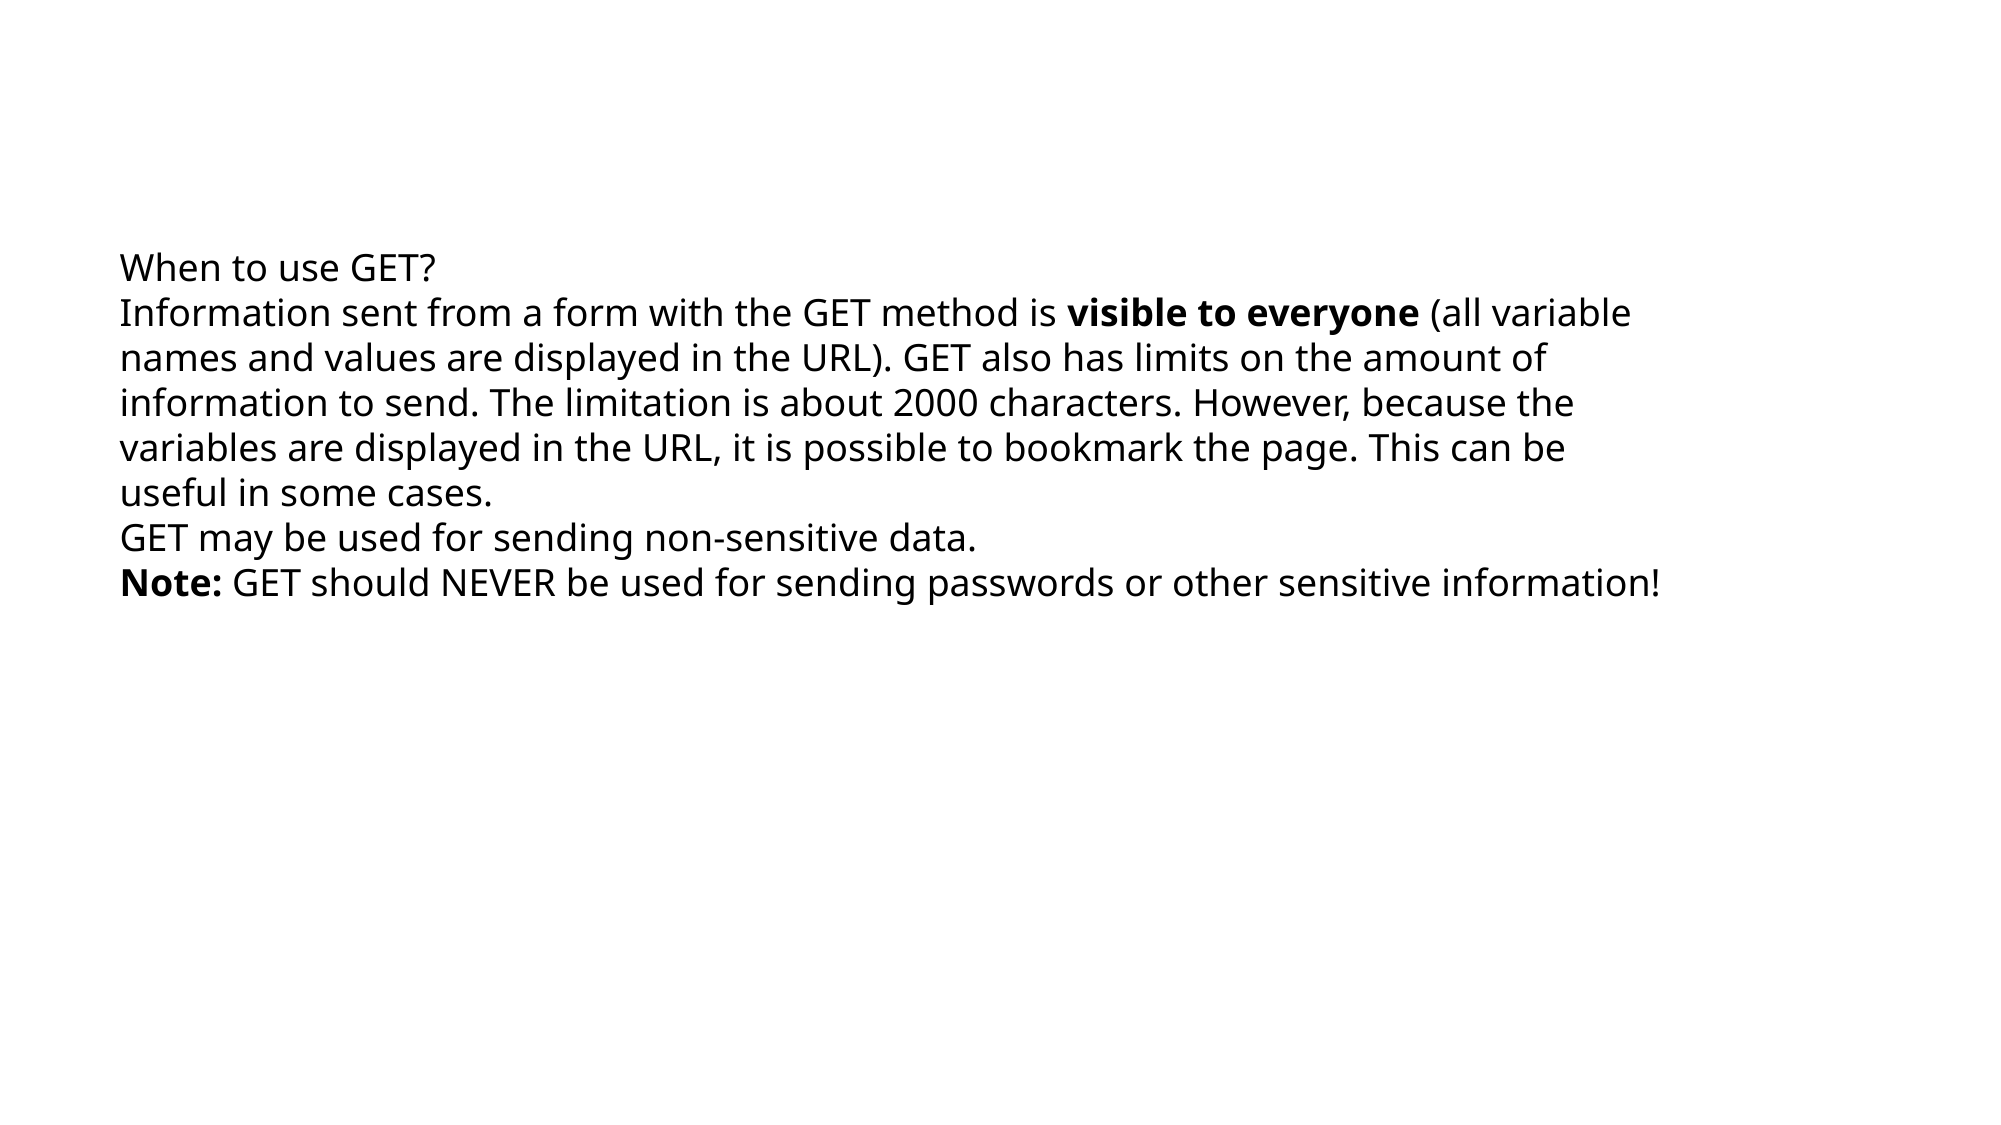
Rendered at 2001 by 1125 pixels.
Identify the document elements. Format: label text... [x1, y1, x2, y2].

text_box When to use GET? Information sent from a form with the GET method is visible to everyone (all variable names and values are displayed in the URL). GET also has limits on the amount of information to send. The limitation is about 2000 characters. However, because the variables are displayed in the URL, it is possible to bookmark the page. This can be useful in some cases. GET may be used for sending non-sensitive data. Note: GET should NEVER be used for sending passwords or other sensitive information! [104, 236, 1685, 702]
